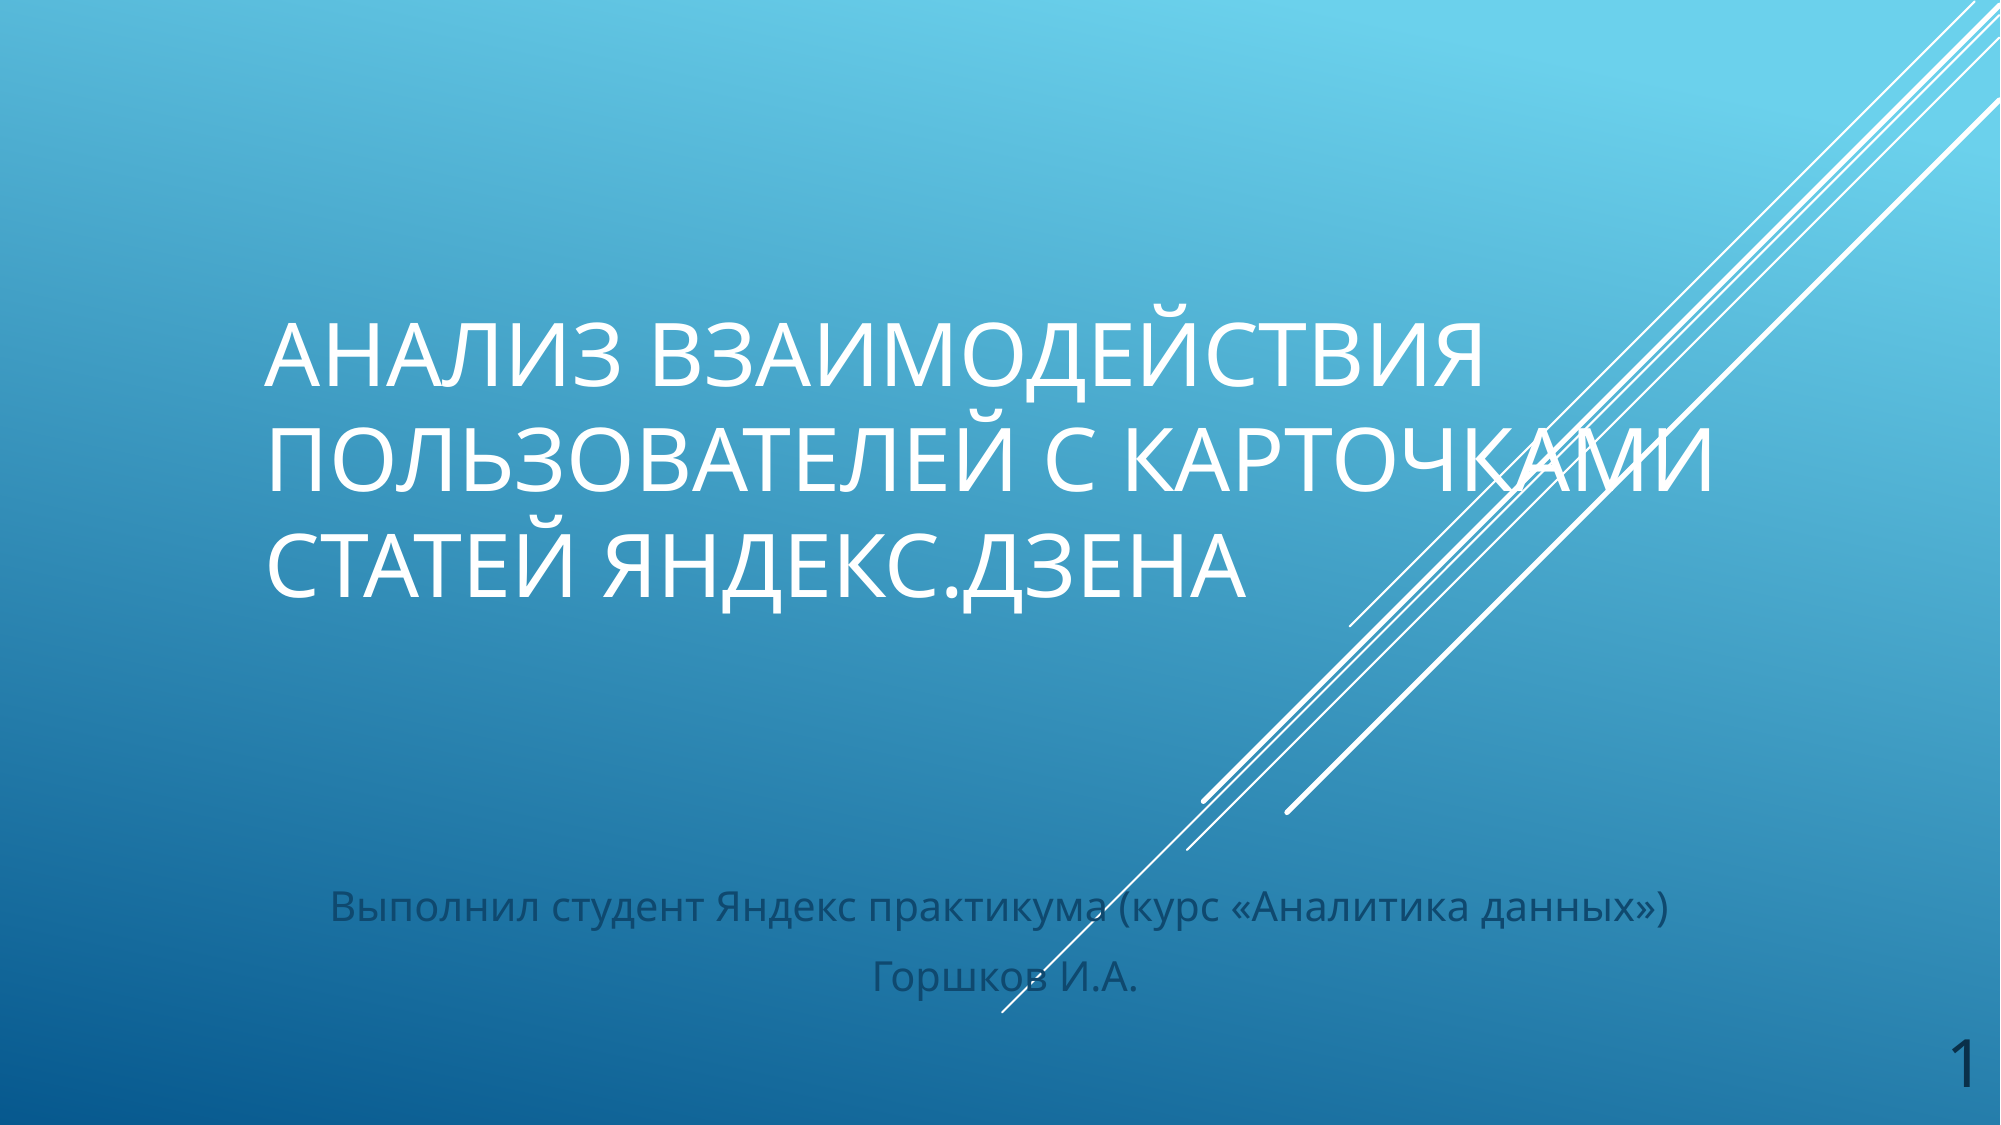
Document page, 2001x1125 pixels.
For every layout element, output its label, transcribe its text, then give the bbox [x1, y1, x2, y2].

slide_number 1 [1812, 1008, 2000, 1119]
title Анализ взаимодействия пользователей с карточками статей Яндекс.Дзена [249, 230, 1750, 623]
subtitle Выполнил студент Яндекс практикума (курс «Аналитика данных») Горшков И.А. [179, 872, 1821, 1009]
